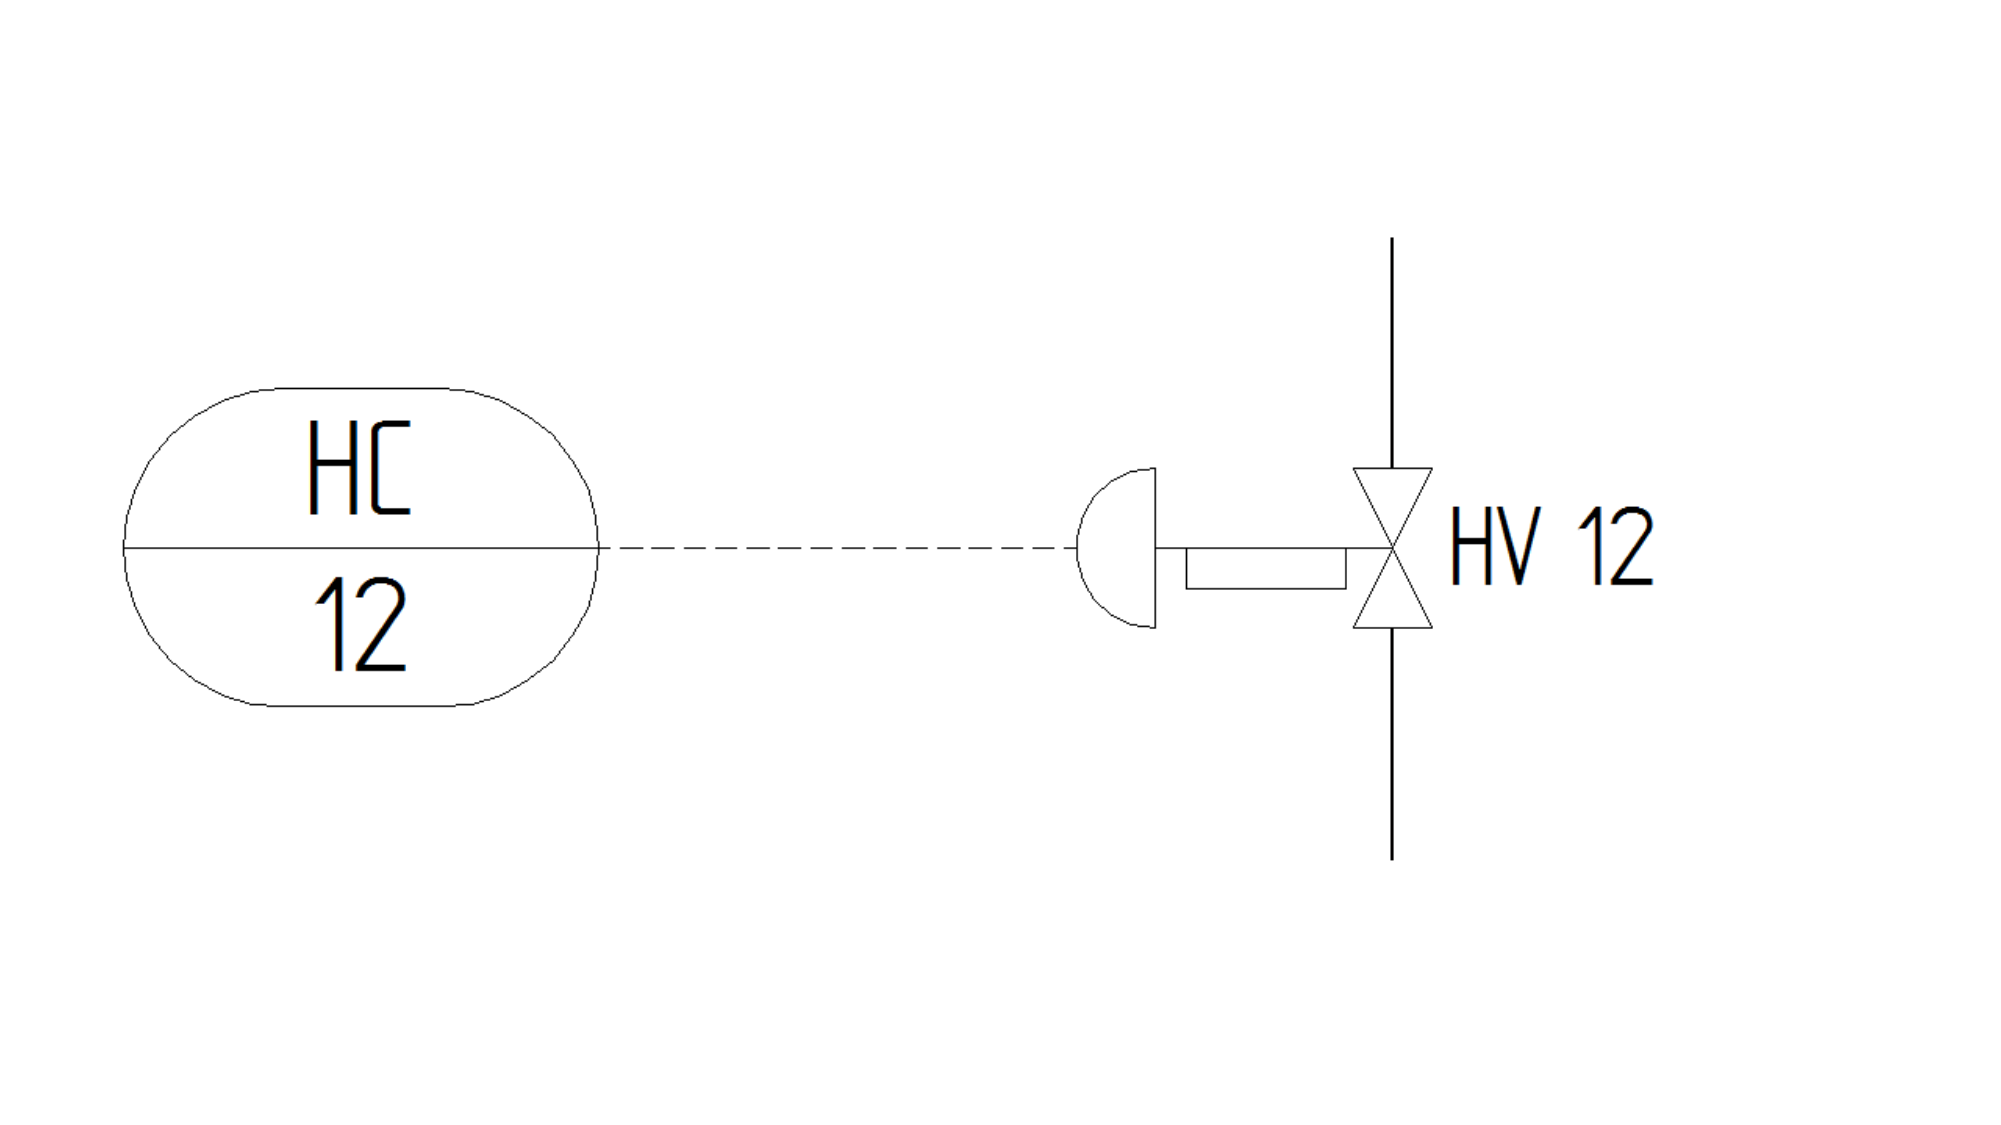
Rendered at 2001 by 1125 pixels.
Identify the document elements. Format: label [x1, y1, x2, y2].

picture [9, 136, 1991, 989]
